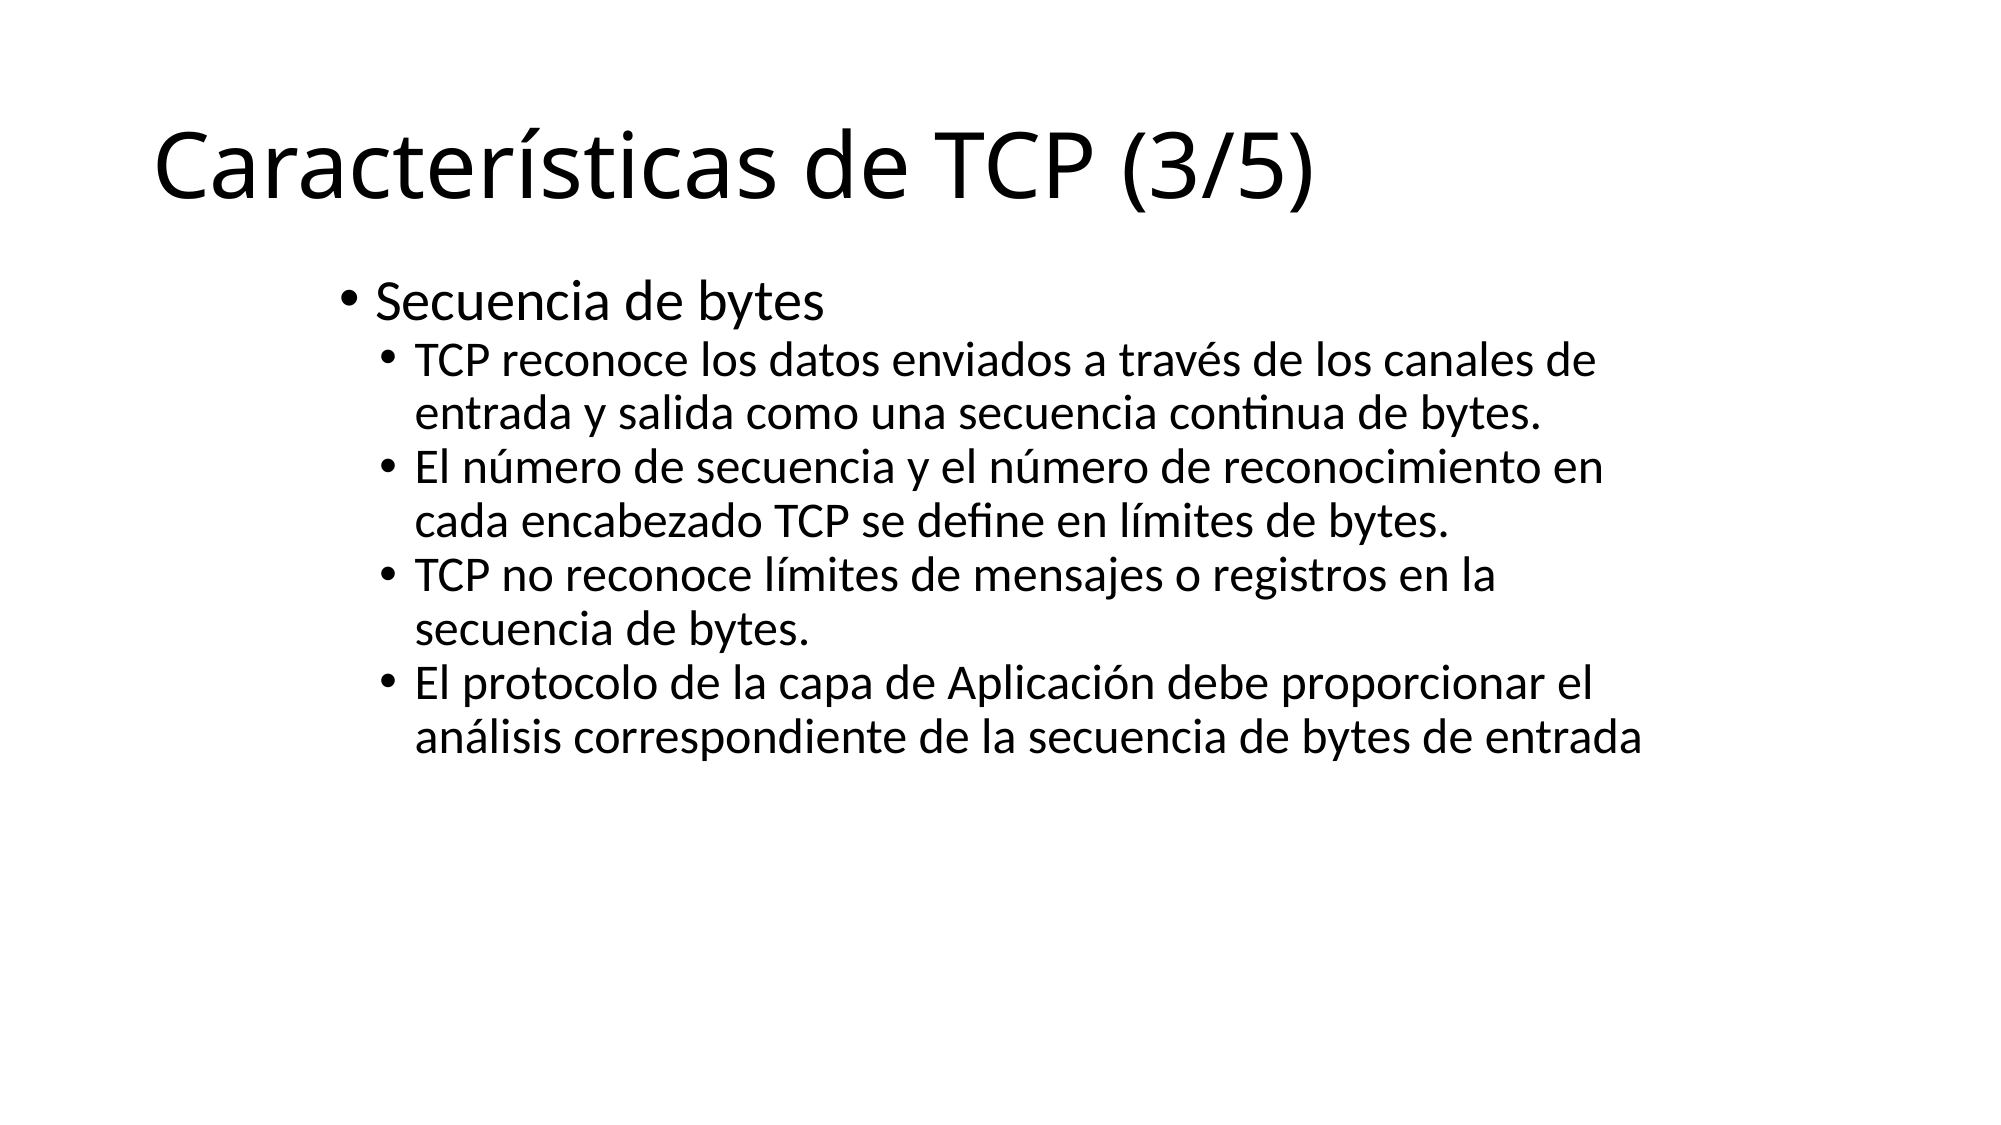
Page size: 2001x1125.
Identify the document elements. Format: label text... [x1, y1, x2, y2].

text_box Características de TCP (3/5) [137, 59, 1863, 277]
text_box Secuencia de bytes TCP reconoce los datos enviados a través de los canales de entrada y salida como una secuencia continua de bytes. El número de secuencia y el número de reconocimiento en cada encabezado TCP se define en límites de bytes. TCP no reconoce límites de mensajes o registros en la secuencia de bytes. El protocolo de la capa de Aplicación debe proporcionar el análisis correspondiente de la secuencia de bytes de entrada [324, 262, 1675, 1071]
